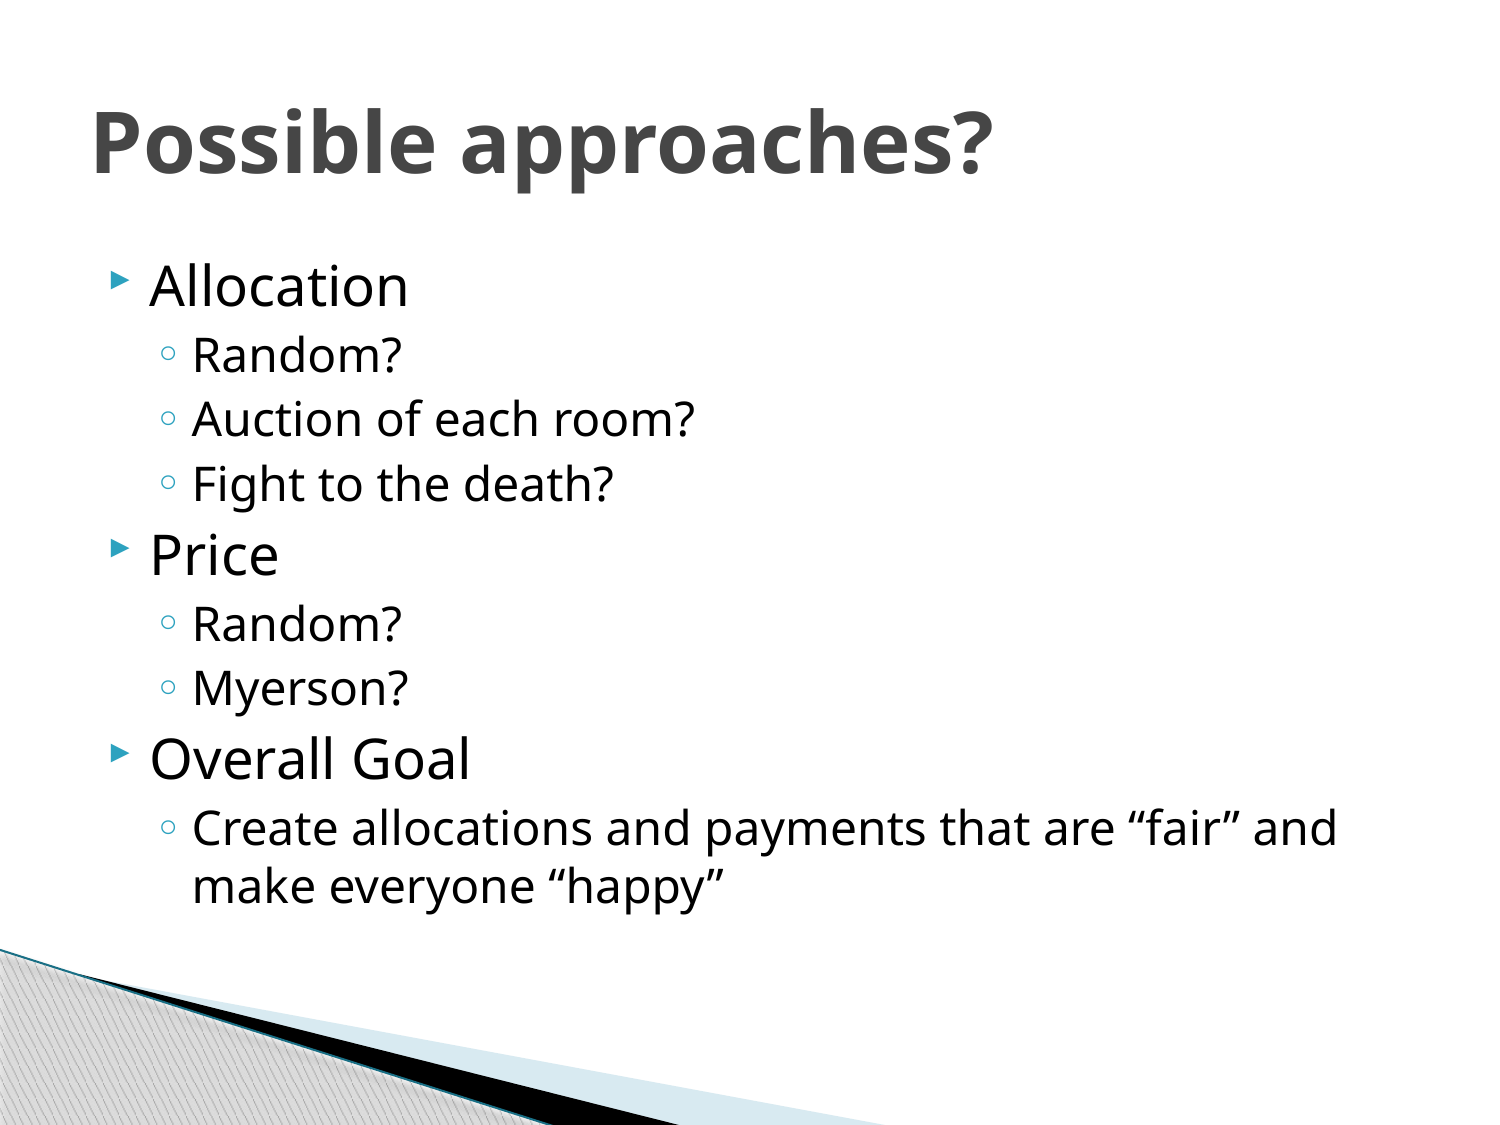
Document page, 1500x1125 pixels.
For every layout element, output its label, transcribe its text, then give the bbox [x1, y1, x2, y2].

title Possible approaches? [75, 45, 1425, 233]
list Allocation Random? Auction of each room? Fight to the death? Price Random? Myerson? Overall Goal Create allocations and payments that are “fair” and make everyone “happy” [75, 243, 1425, 986]
